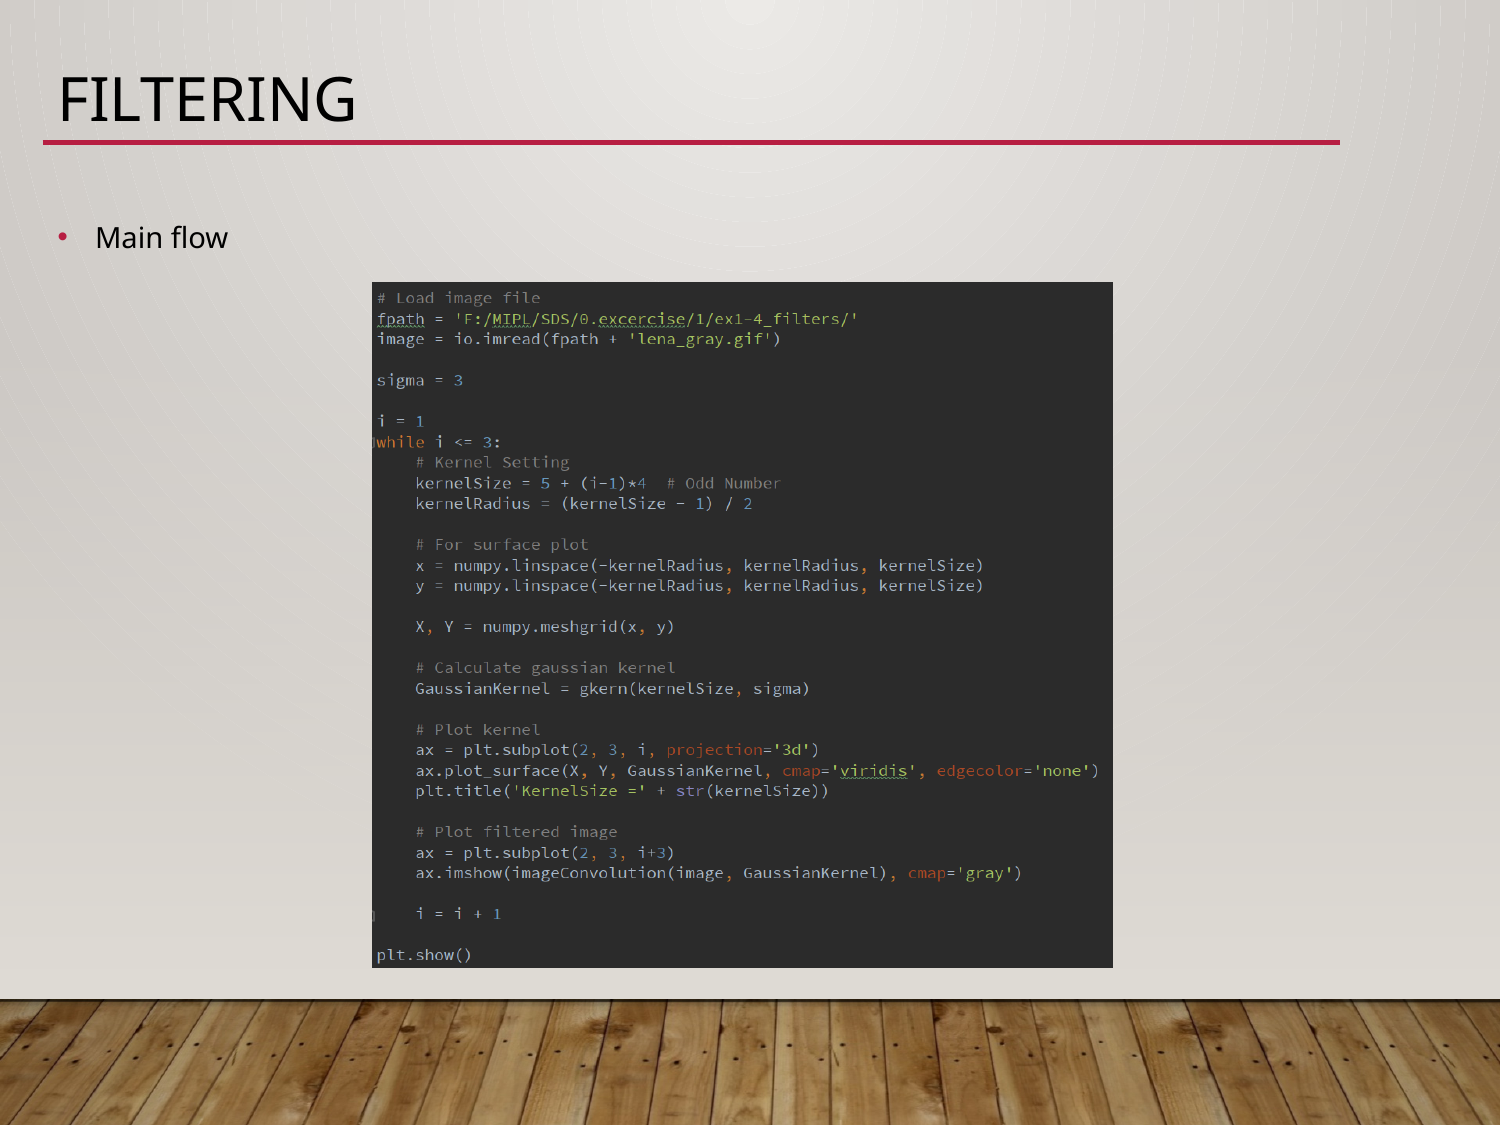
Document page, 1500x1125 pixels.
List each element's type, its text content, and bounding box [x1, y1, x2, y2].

title Filtering [42, 60, 1341, 143]
picture [372, 282, 1114, 968]
picture [0, 999, 1500, 1125]
list Main flow [42, 204, 1460, 897]
